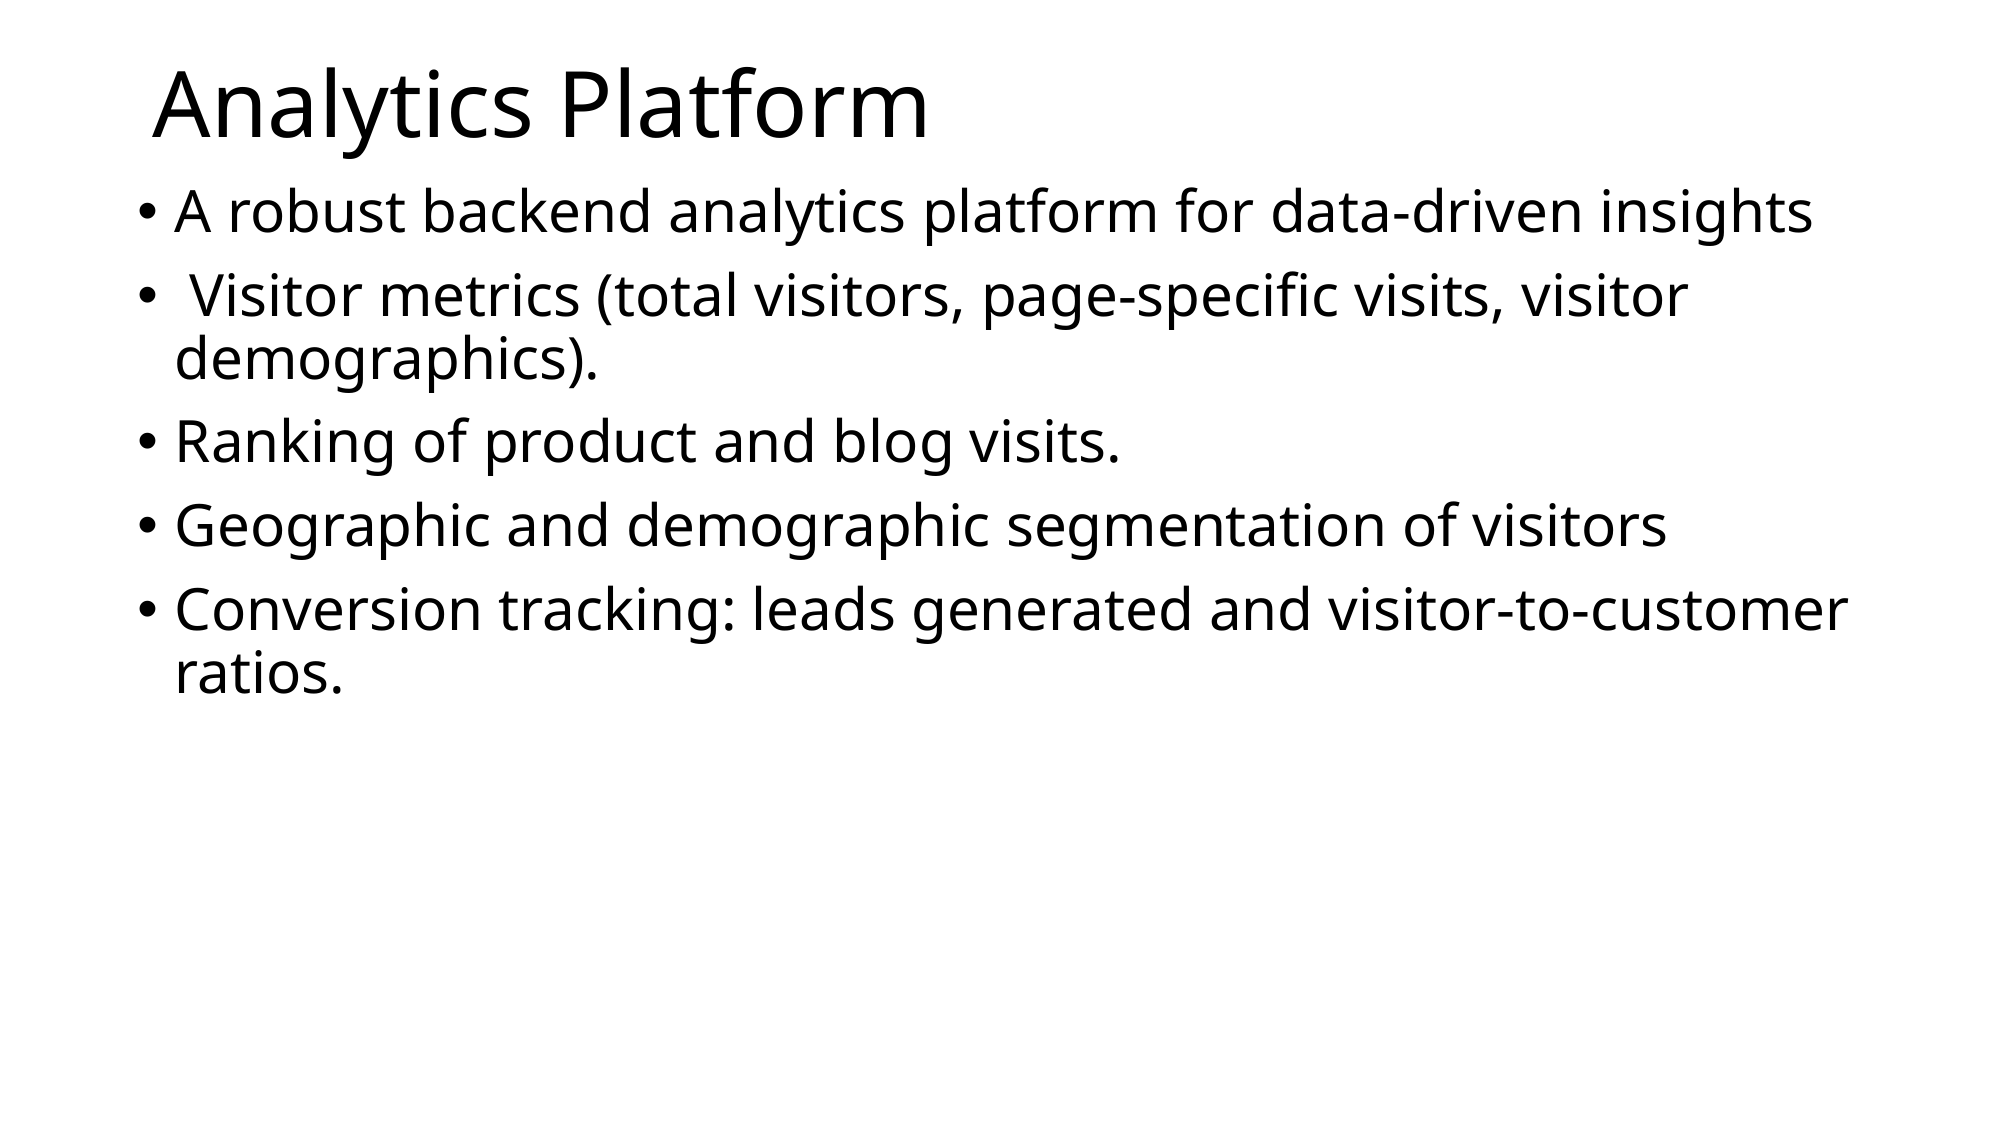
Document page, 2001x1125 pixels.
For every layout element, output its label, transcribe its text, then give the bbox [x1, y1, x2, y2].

list A robust backend analytics platform for data-driven insights Visitor metrics (total visitors, page-specific visits, visitor demographics). Ranking of product and blog visits. Geographic and demographic segmentation of visitors Conversion tracking: leads generated and visitor-to-customer ratios. [122, 174, 1909, 1064]
title Analytics Platform [137, 40, 1863, 174]
